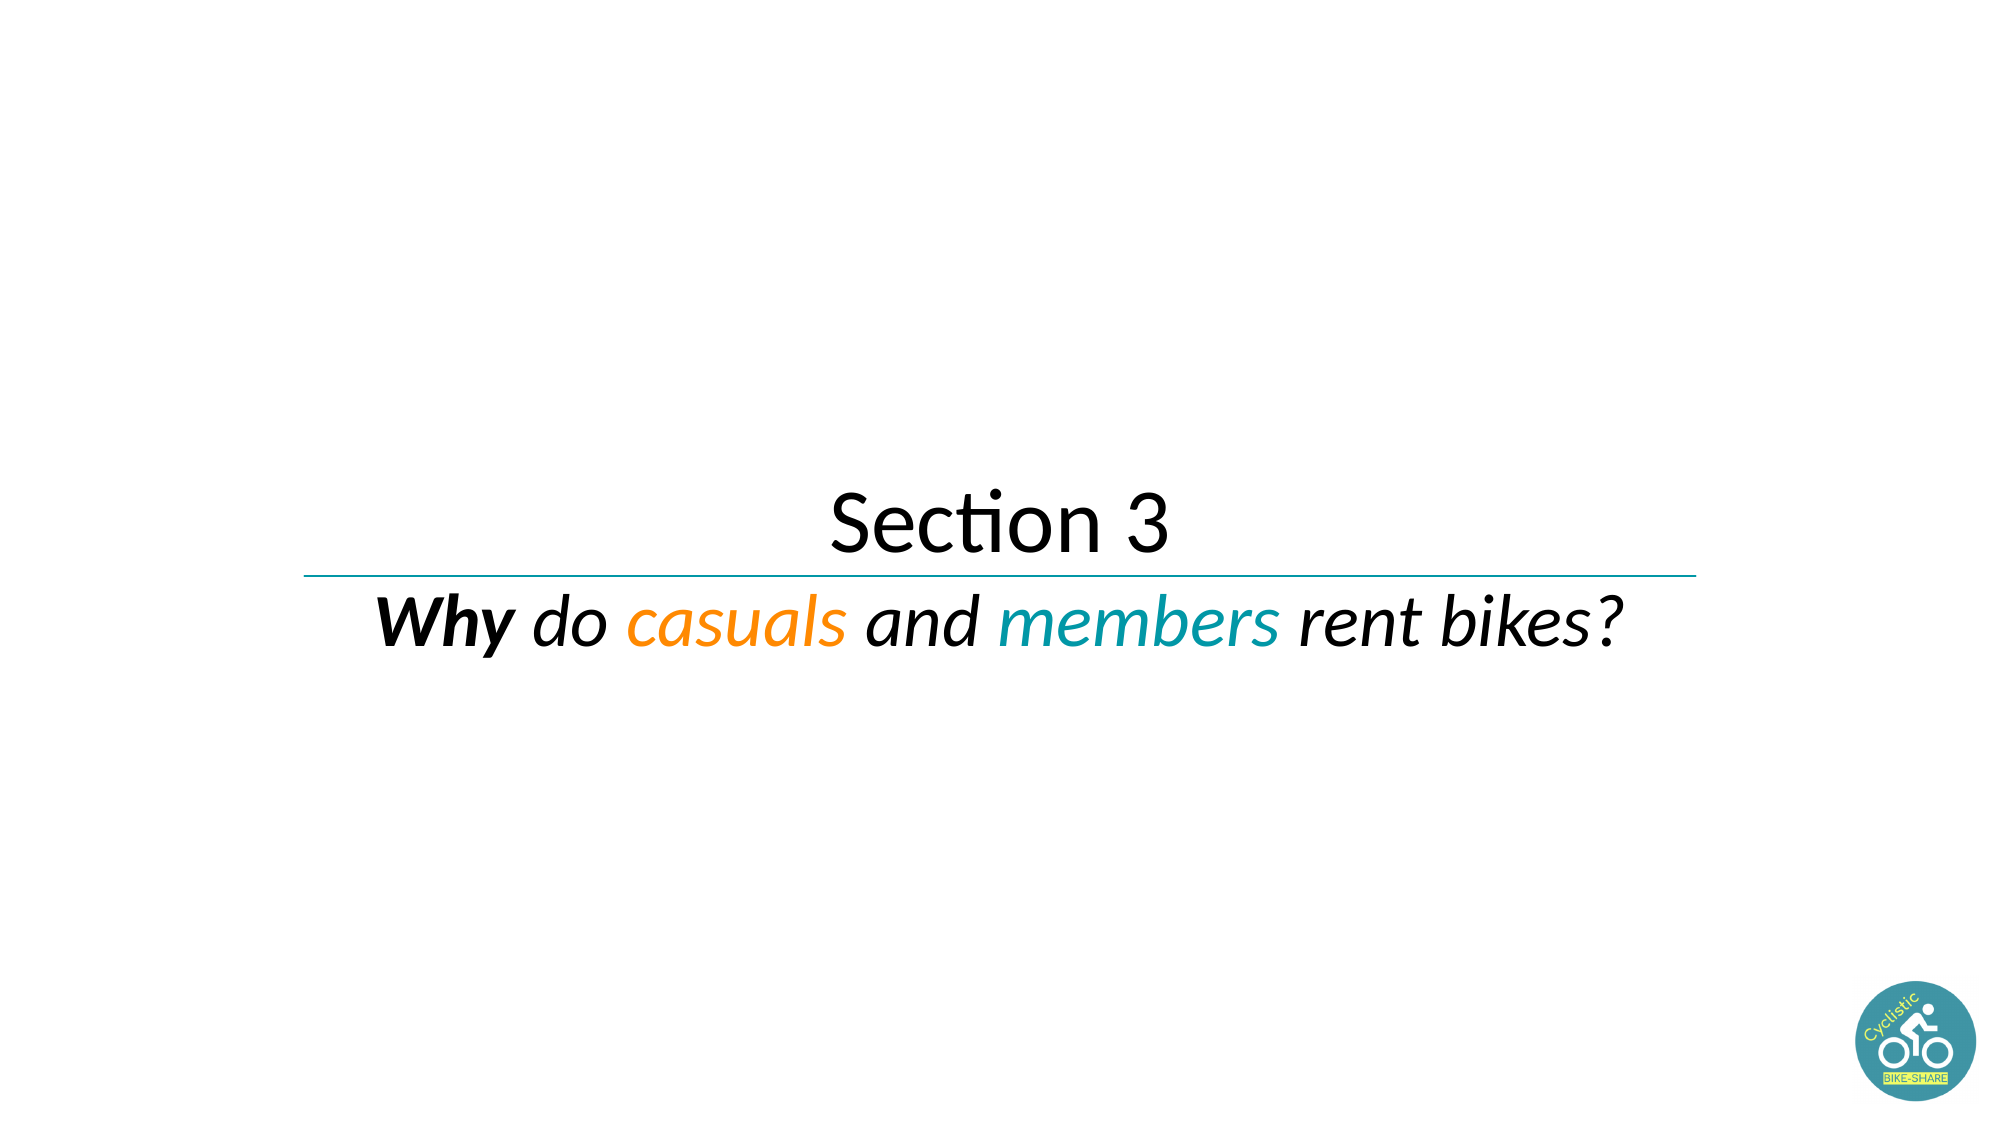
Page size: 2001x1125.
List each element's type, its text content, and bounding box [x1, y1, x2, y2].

text_box Section 3 Why do casuals and members rent bikes? [358, 453, 1642, 575]
picture [1852, 975, 1979, 1104]
text_box Section 3 Why do casuals and members rent bikes? [358, 577, 1642, 669]
